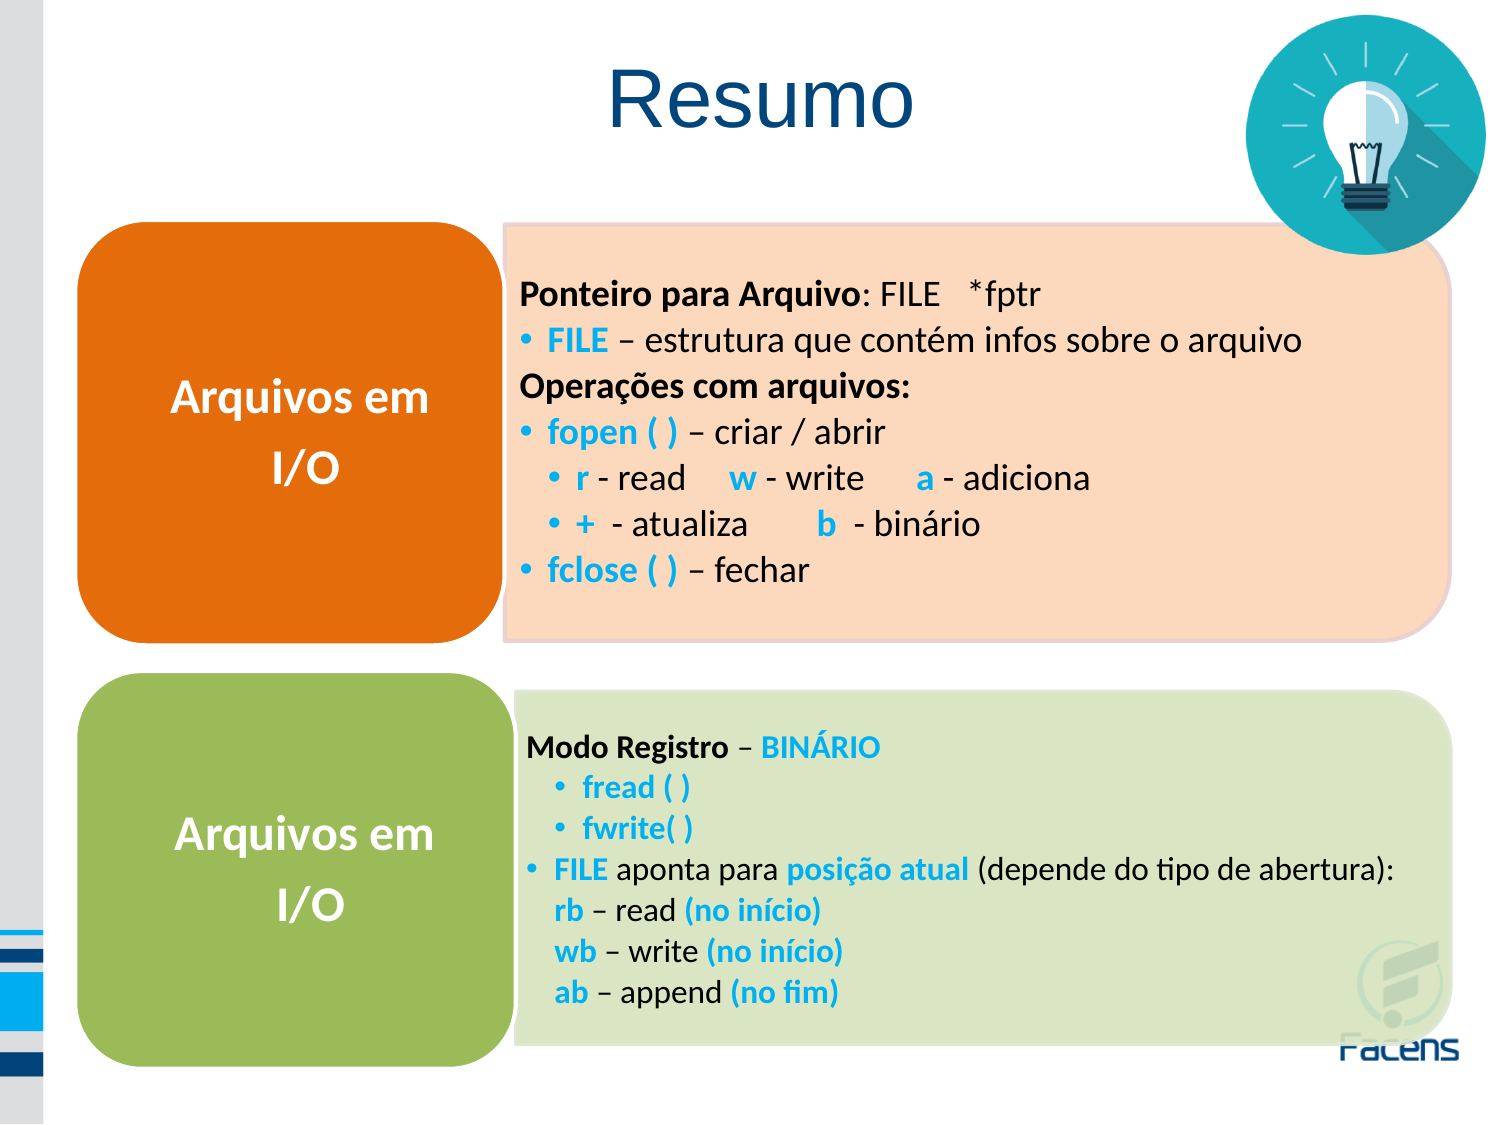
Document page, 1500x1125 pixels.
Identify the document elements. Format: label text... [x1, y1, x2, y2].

picture [0, 0, 1500, 1125]
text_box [74, 219, 1451, 1070]
title Resumo [75, 0, 1234, 188]
